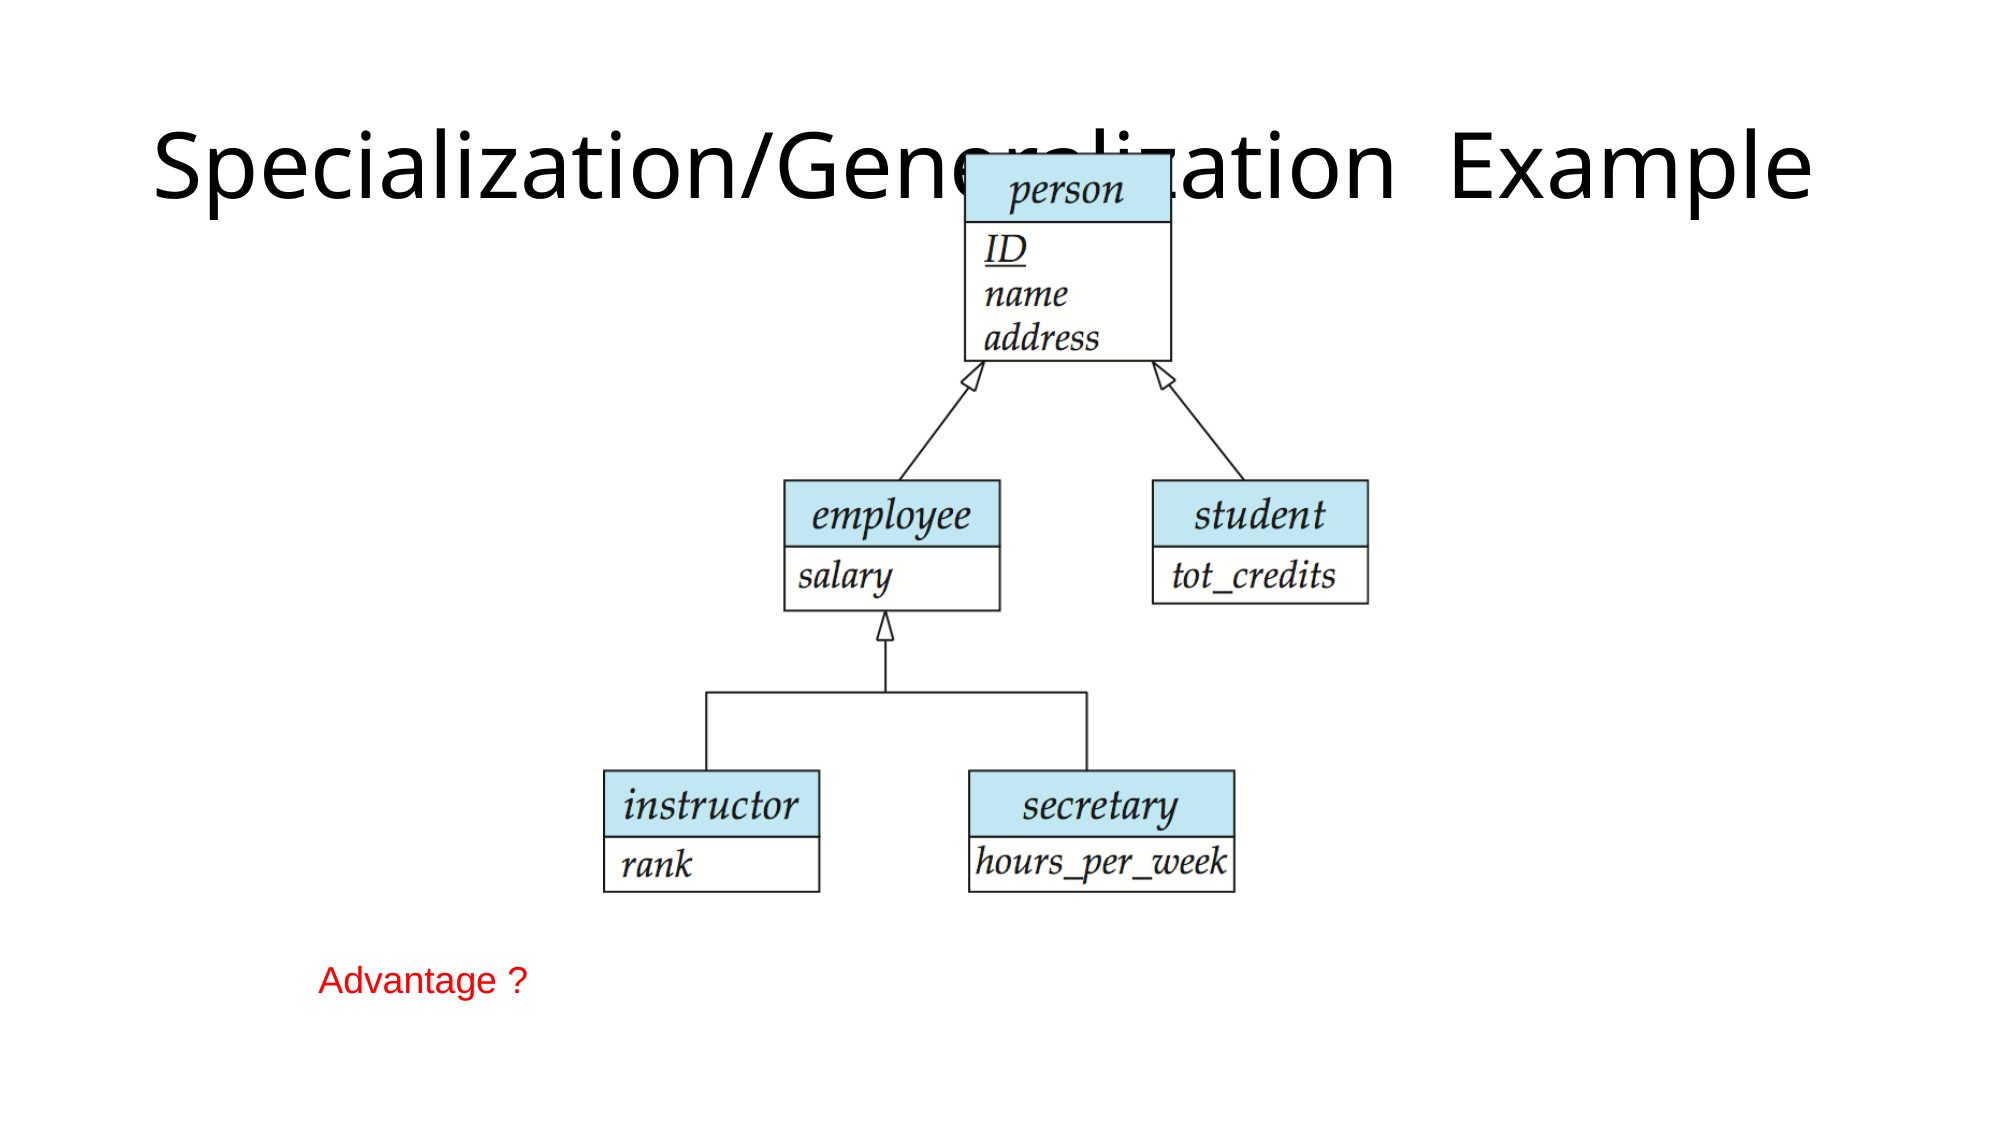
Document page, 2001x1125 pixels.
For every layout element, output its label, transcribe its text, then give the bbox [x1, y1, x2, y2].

text_box Advantage ? [303, 949, 988, 1009]
picture [603, 149, 1372, 893]
title Specialization/Generalization Example [137, 59, 1863, 278]
